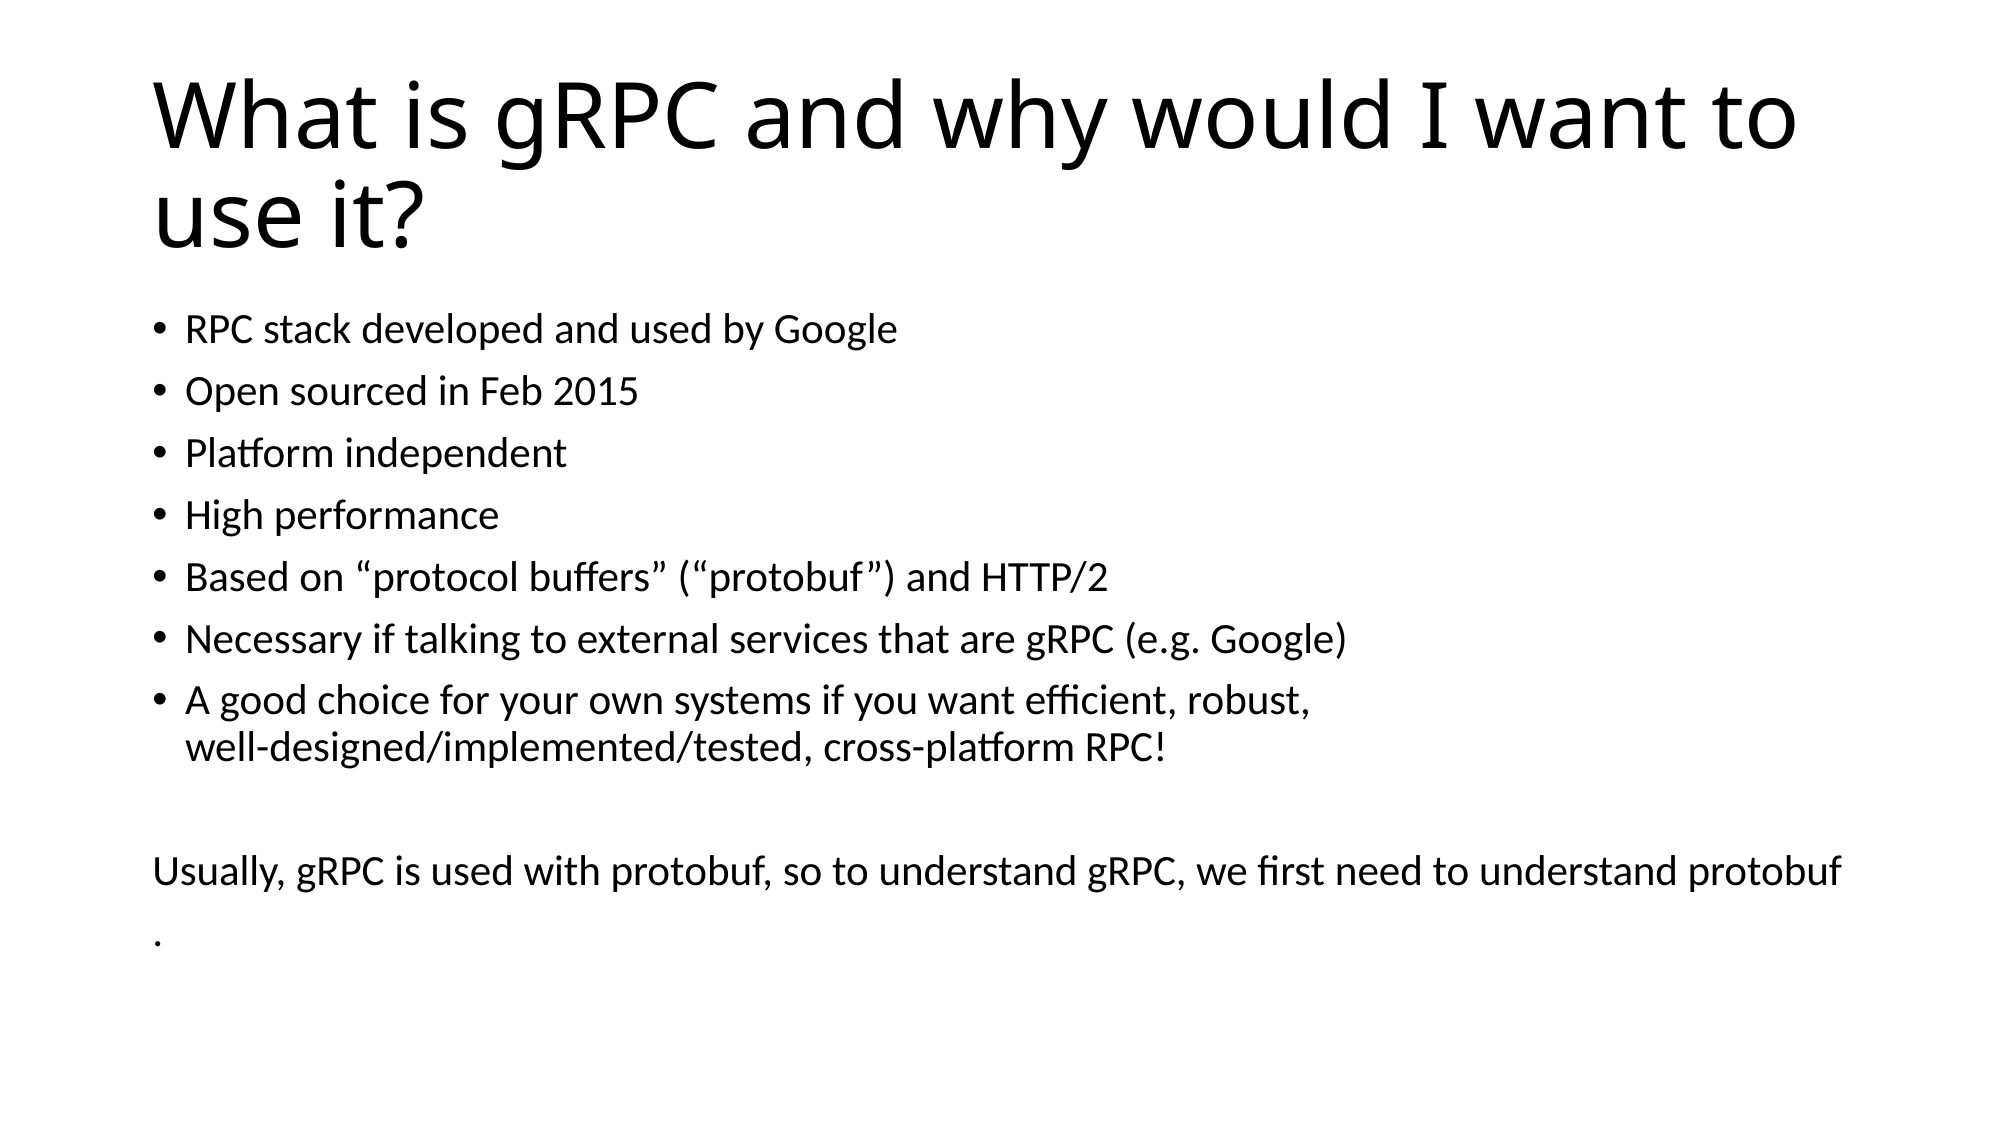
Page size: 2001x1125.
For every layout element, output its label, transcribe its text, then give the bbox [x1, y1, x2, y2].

title What is gRPC and why would I want to use it? [137, 59, 1863, 278]
list RPC stack developed and used by Google Open sourced in Feb 2015 Platform independent High performance Based on “protocol buffers” (“protobuf”) and HTTP/2 Necessary if talking to external services that are gRPC (e.g. Google) A good choice for your own systems if you want efficient, robust, well-designed/implemented/tested, cross-platform RPC! Usually, gRPC is used with protobuf, so to understand gRPC, we first need to understand protobuf . [137, 299, 1863, 1014]
